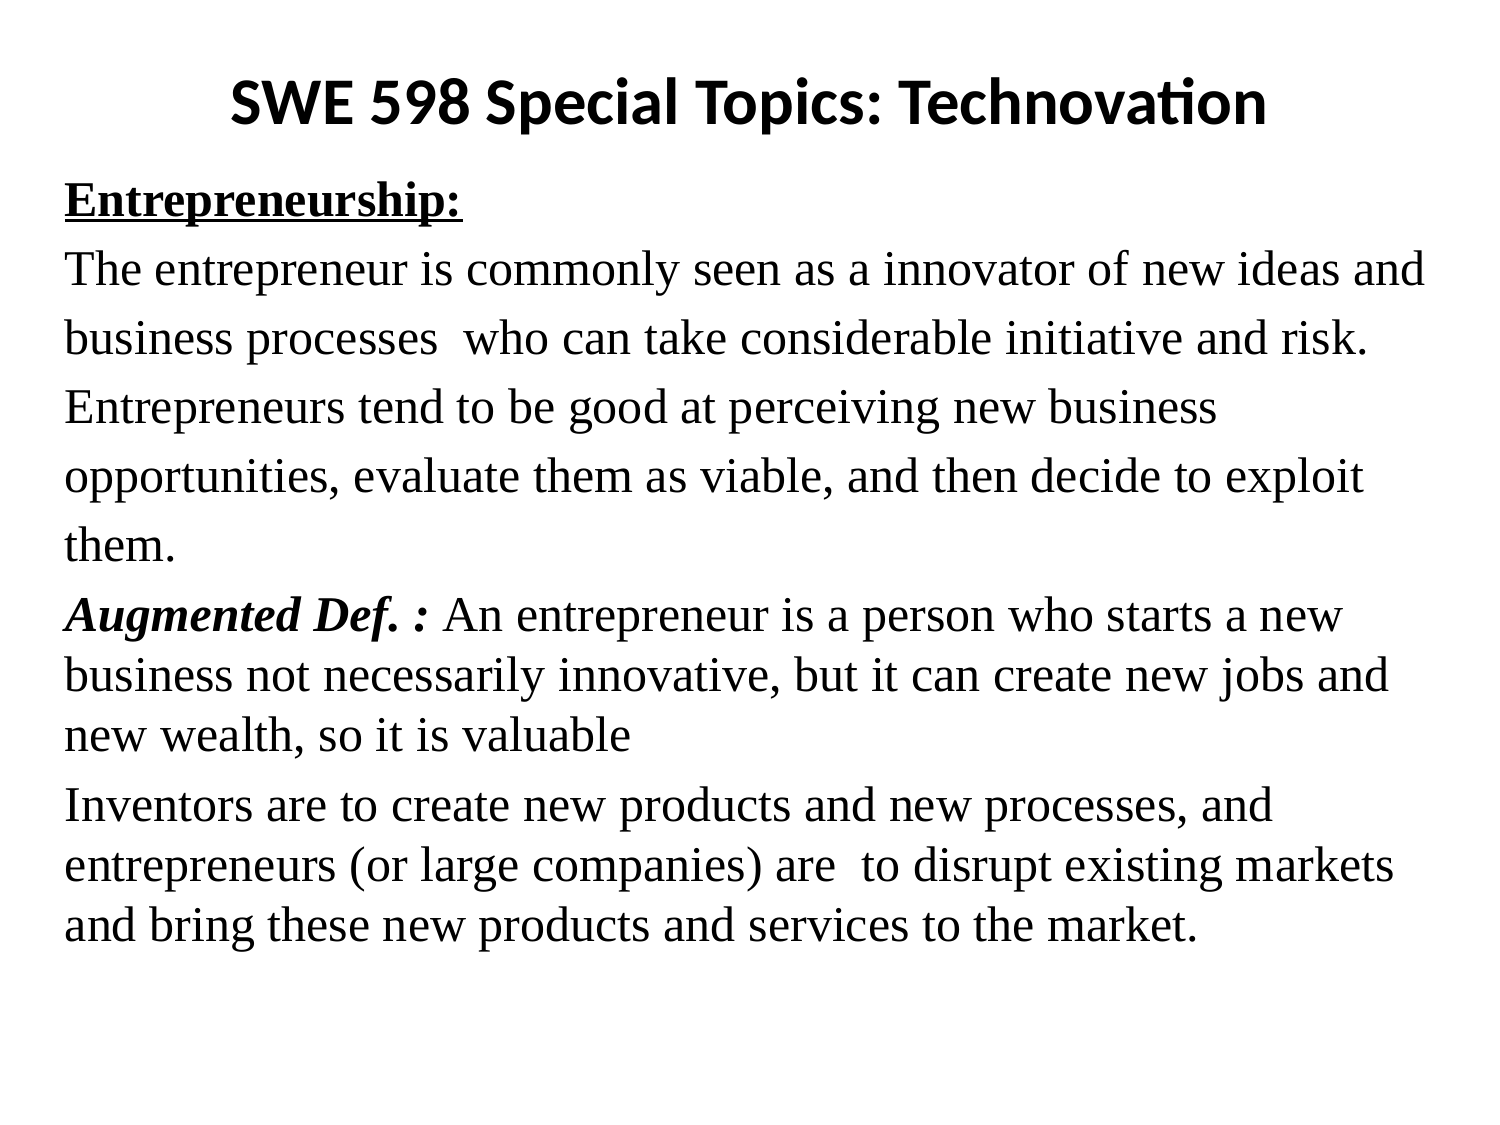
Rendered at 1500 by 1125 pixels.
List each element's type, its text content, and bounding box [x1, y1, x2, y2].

text_box SWE 598 Special Topics: Technovation [74, 45, 1425, 149]
text_box Entrepreneurship: The entrepreneur is commonly seen as a innovator of new ideas and business processes who can take considerable initiative and risk. Entrepreneurs tend to be good at perceiving new business opportunities, evaluate them as viable, and then decide to exploit them. Augmented Def. : An entrepreneur is a person who starts a new business not necessarily innovative, but it can create new jobs and new wealth, so it is valuable Inventors are to create new products and new processes, and entrepreneurs (or large companies) are to disrupt existing markets and bring these new products and services to the market. [50, 149, 1450, 1088]
